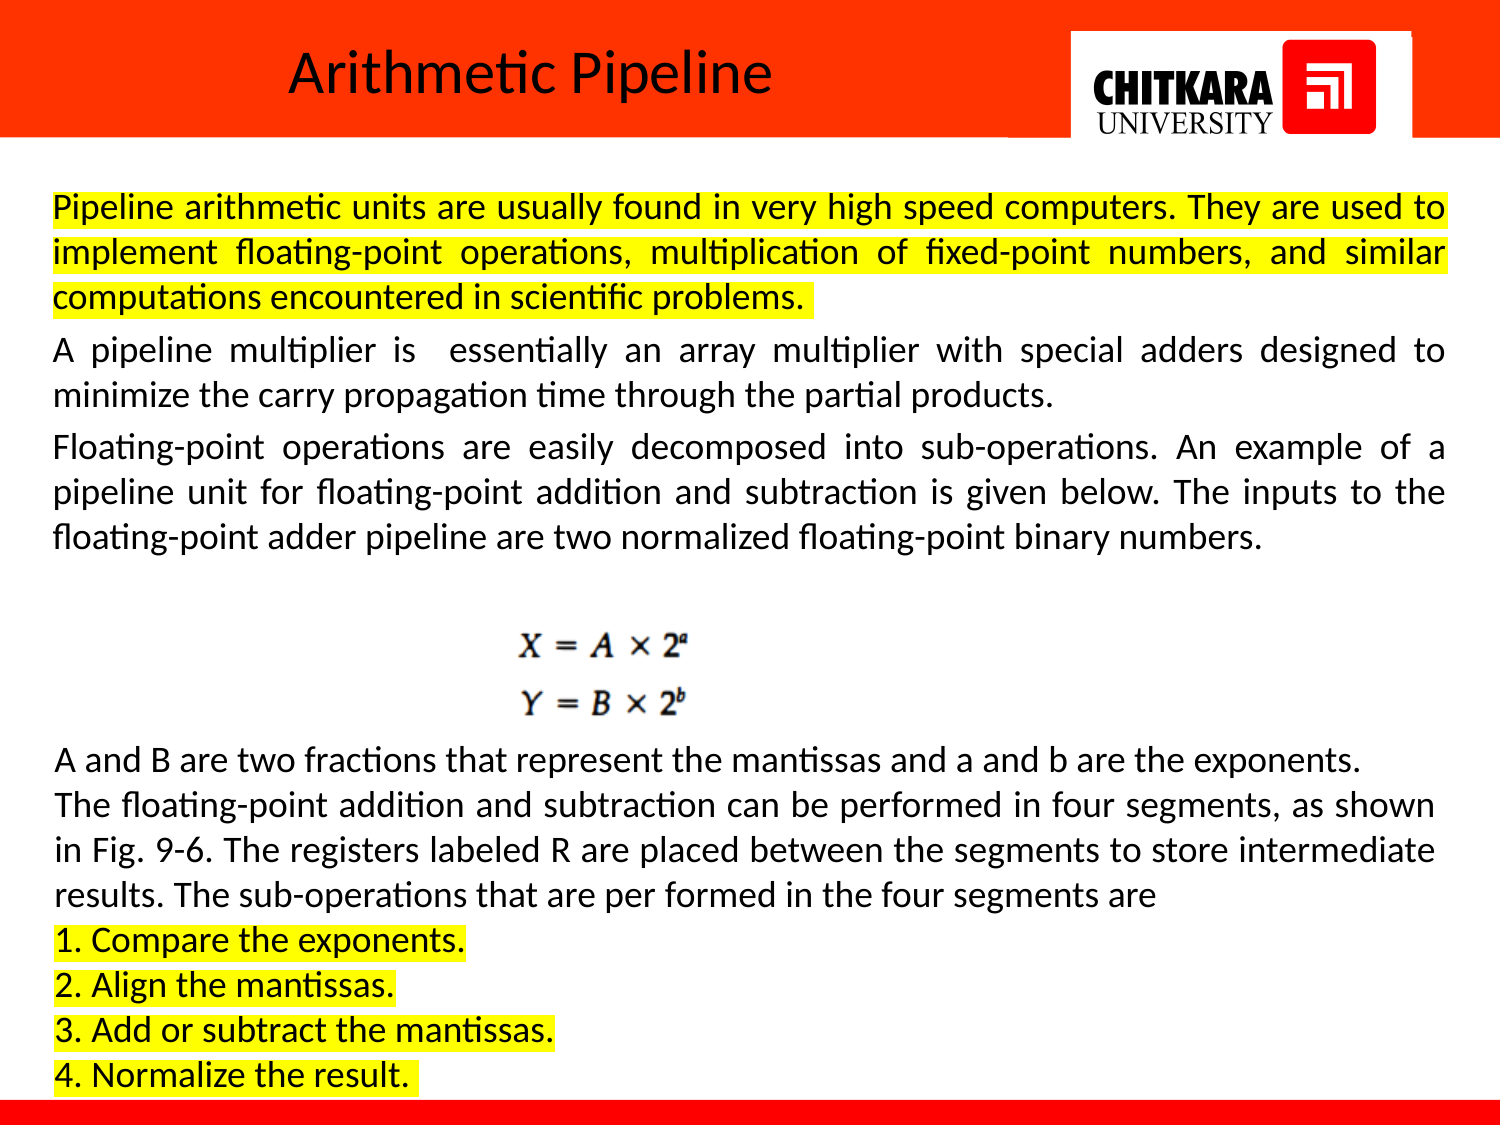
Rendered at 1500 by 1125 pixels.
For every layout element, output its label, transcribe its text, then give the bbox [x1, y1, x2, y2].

text_box A and B are two fractions that represent the mantissas and a and b are the exponents. The floating-point addition and subtraction can be performed in four segments, as shown in Fig. 9-6. The registers labeled R are placed between the segments to store intermediate results. The sub-operations that are per­ formed in the four segments are 1. Compare the exponents. 2. Align the mantissas. 3. Add or subtract the mantissas. 4. Normalize the result. [39, 728, 1453, 1103]
list Pipeline arithmetic units are usually found in very high speed computers. They are used to implement floating-point operations, multiplication of fixed-point numbers, and similar computations encountered in scientific problems. A pipeline multiplier is essentially an array multiplier with special adders designed to minimize the carry propagation time through the partial products. Floating-point operations are easily decomposed into sub-operations. An example of a pipeline unit for floating-point addition and subtraction is given below. The inputs to the floating-point adder pipeline are two normalized floating-point binary numbers. [37, 174, 1463, 918]
title Arithmetic Pipeline [0, 0, 1063, 138]
picture [1074, 37, 1391, 138]
picture [499, 612, 716, 751]
